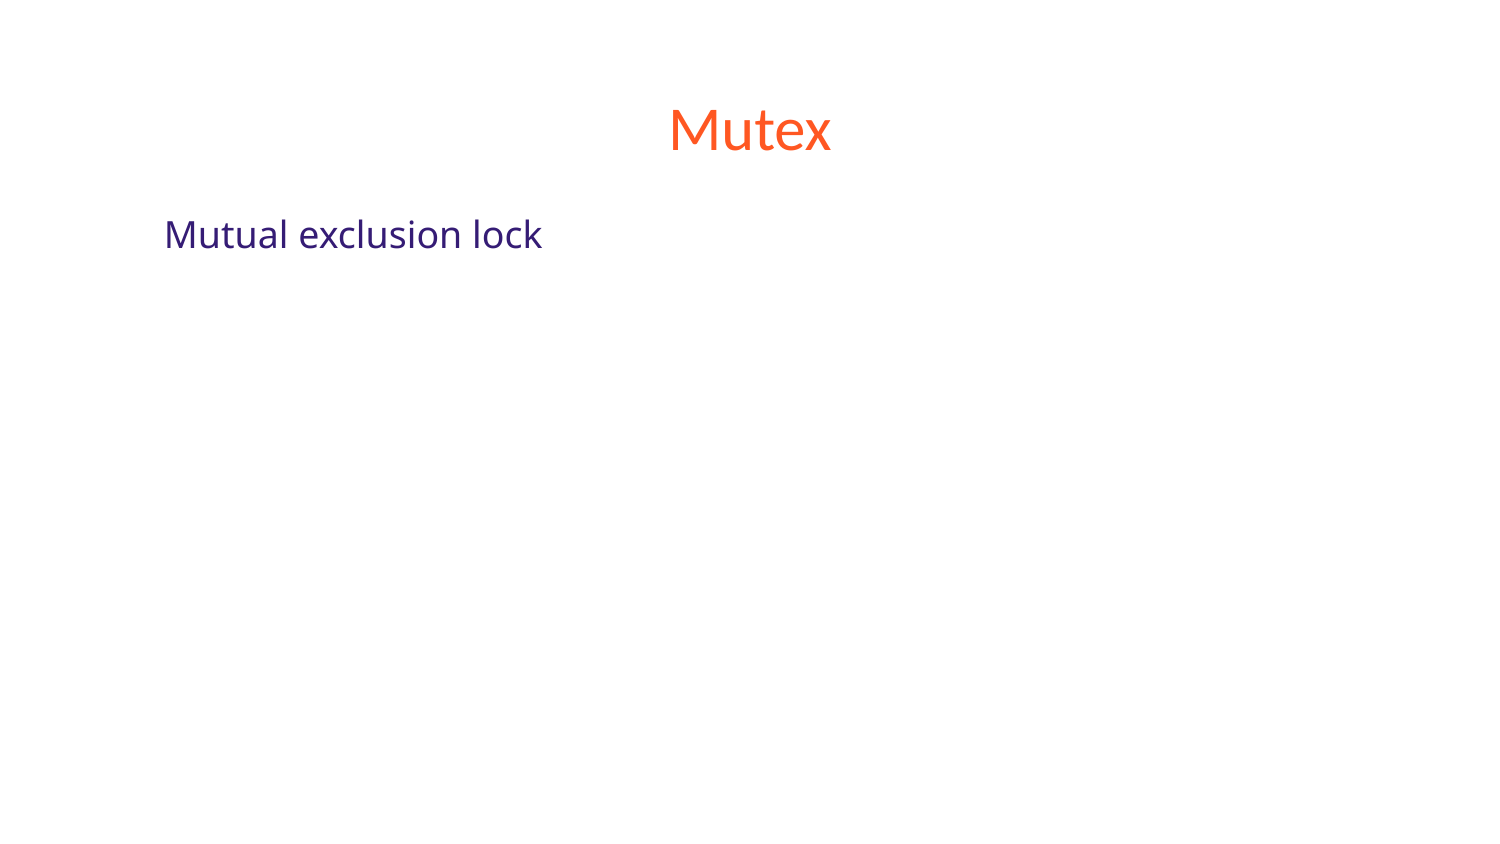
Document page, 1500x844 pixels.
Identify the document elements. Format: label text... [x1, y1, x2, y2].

title Mutex [51, 72, 1449, 167]
text_box Mutual exclusion lock [148, 188, 1350, 750]
